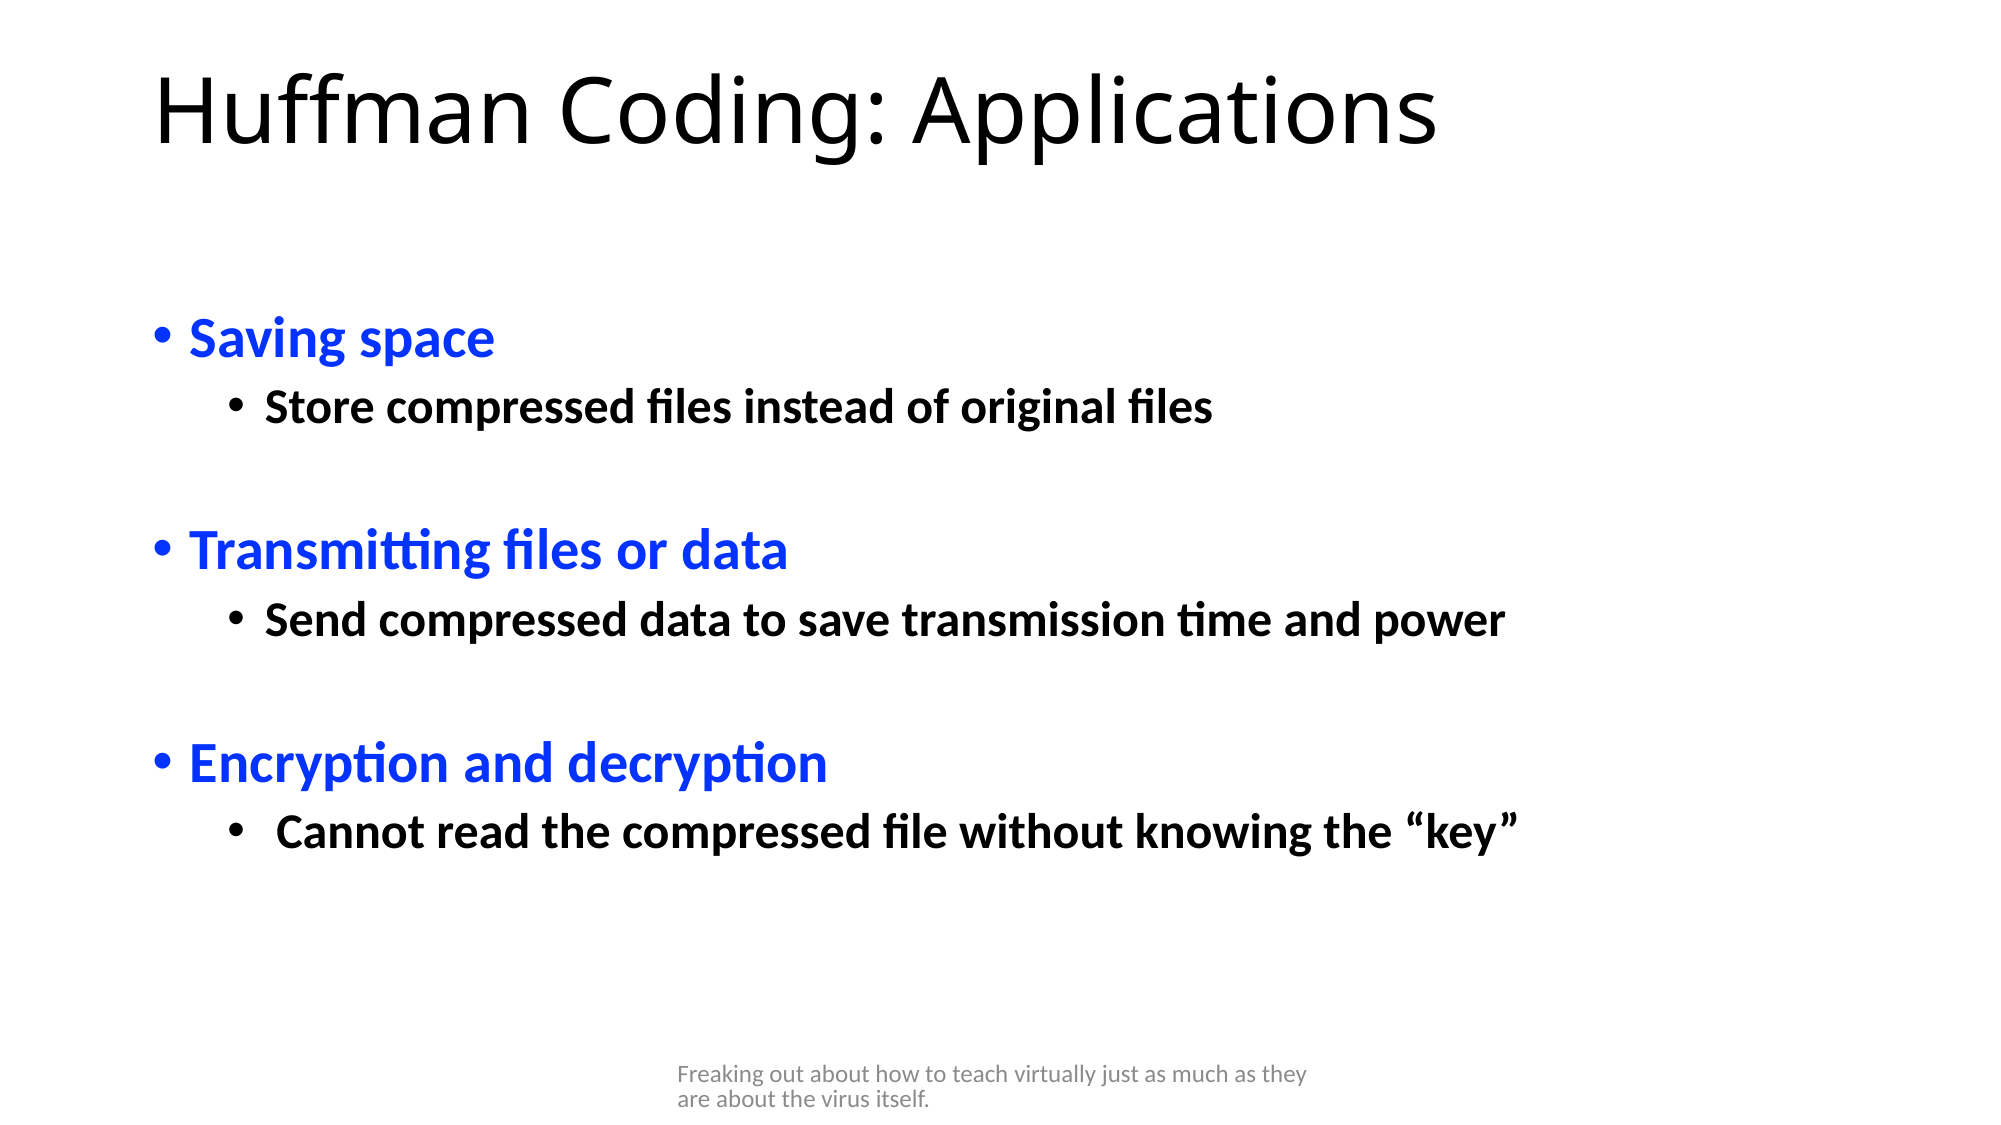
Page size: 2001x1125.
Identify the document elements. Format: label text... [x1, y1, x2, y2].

list Saving space Store compressed files instead of original files Transmitting files or data Send compressed data to save transmission time and power Encryption and decryption Cannot read the compressed file without knowing the “key” [137, 299, 1863, 1014]
footer Freaking out about how to teach virtually just as much as they are about the virus itself. [662, 1042, 1338, 1103]
title Huffman Coding: Applications [137, 59, 1863, 278]
